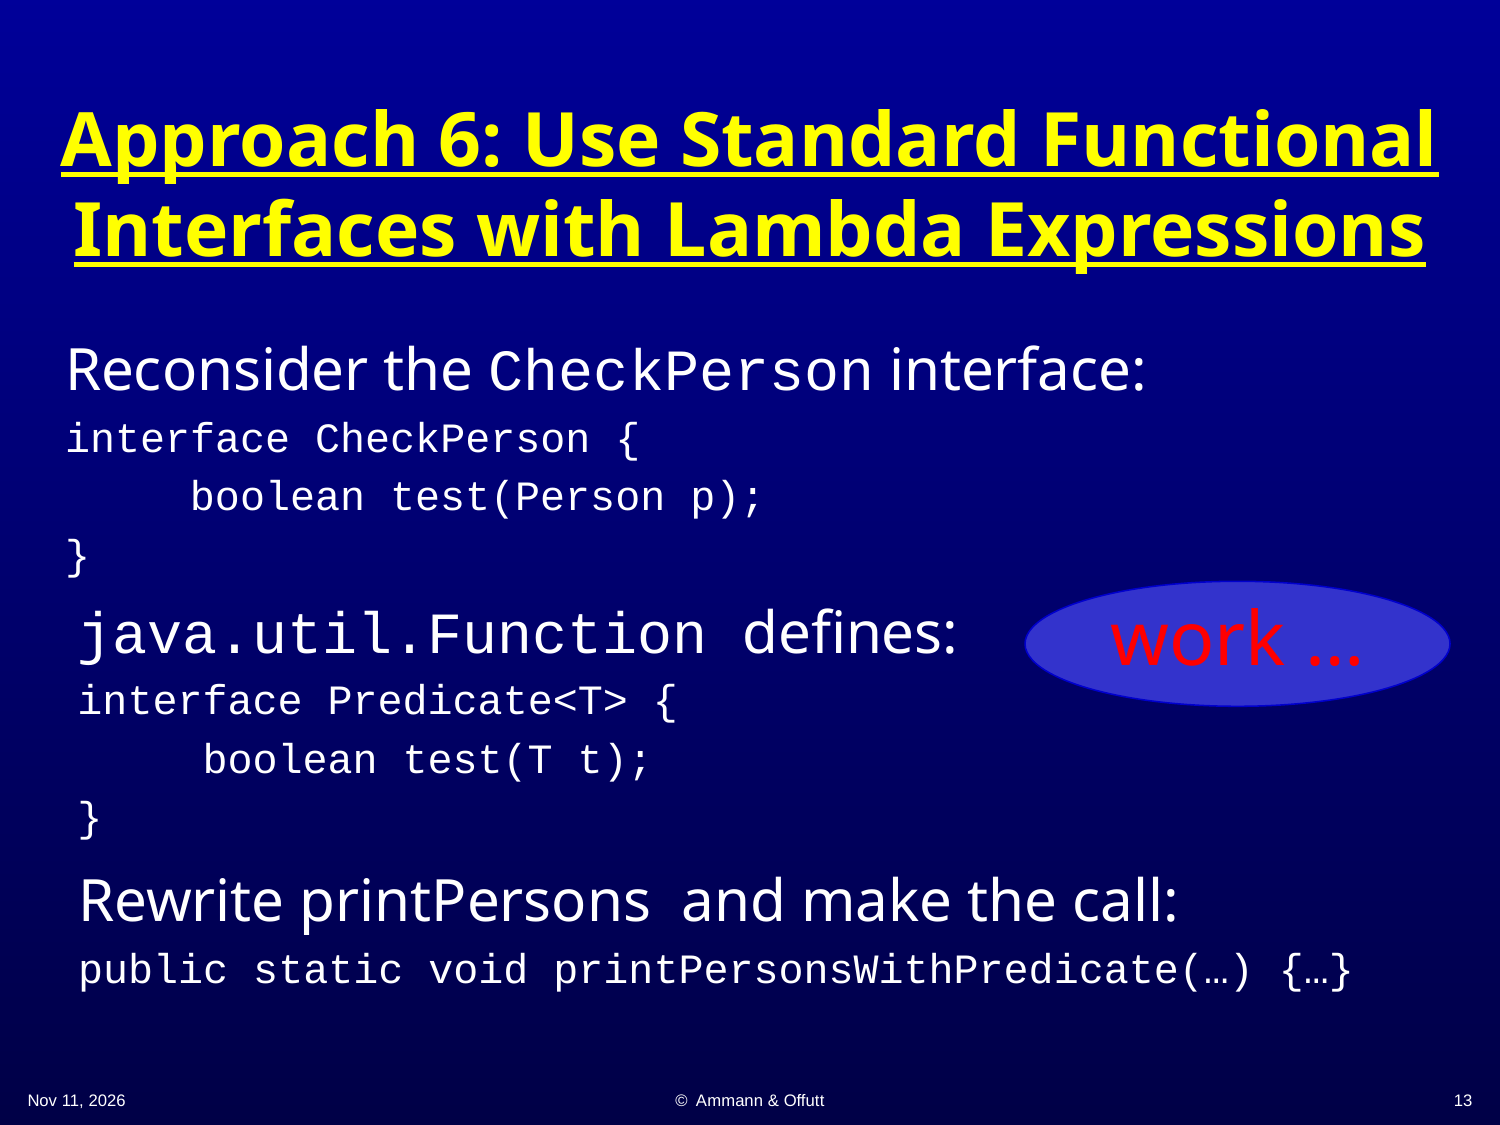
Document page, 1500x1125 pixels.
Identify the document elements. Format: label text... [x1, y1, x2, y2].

text_box Rewrite printPersons and make the call: public static void printPersonsWithPredicate(…) {…} [63, 855, 1389, 1038]
title Approach 6: Use Standard Functional Interfaces with Lambda Expressions [12, 74, 1488, 288]
text_box work … [1148, 581, 1327, 587]
footer © Ammann & Offutt [512, 1074, 988, 1125]
text_box java.util.Function defines: interface Predicate<T> { boolean test(T t); } [62, 587, 1388, 825]
text_box work … [1388, 599, 1451, 688]
slide_number 13 [1174, 1074, 1488, 1125]
list Reconsider the CheckPerson interface: interface CheckPerson { boolean test(Person p); } [49, 324, 1376, 601]
slide_number 24-Oct-18 [12, 1074, 326, 1125]
